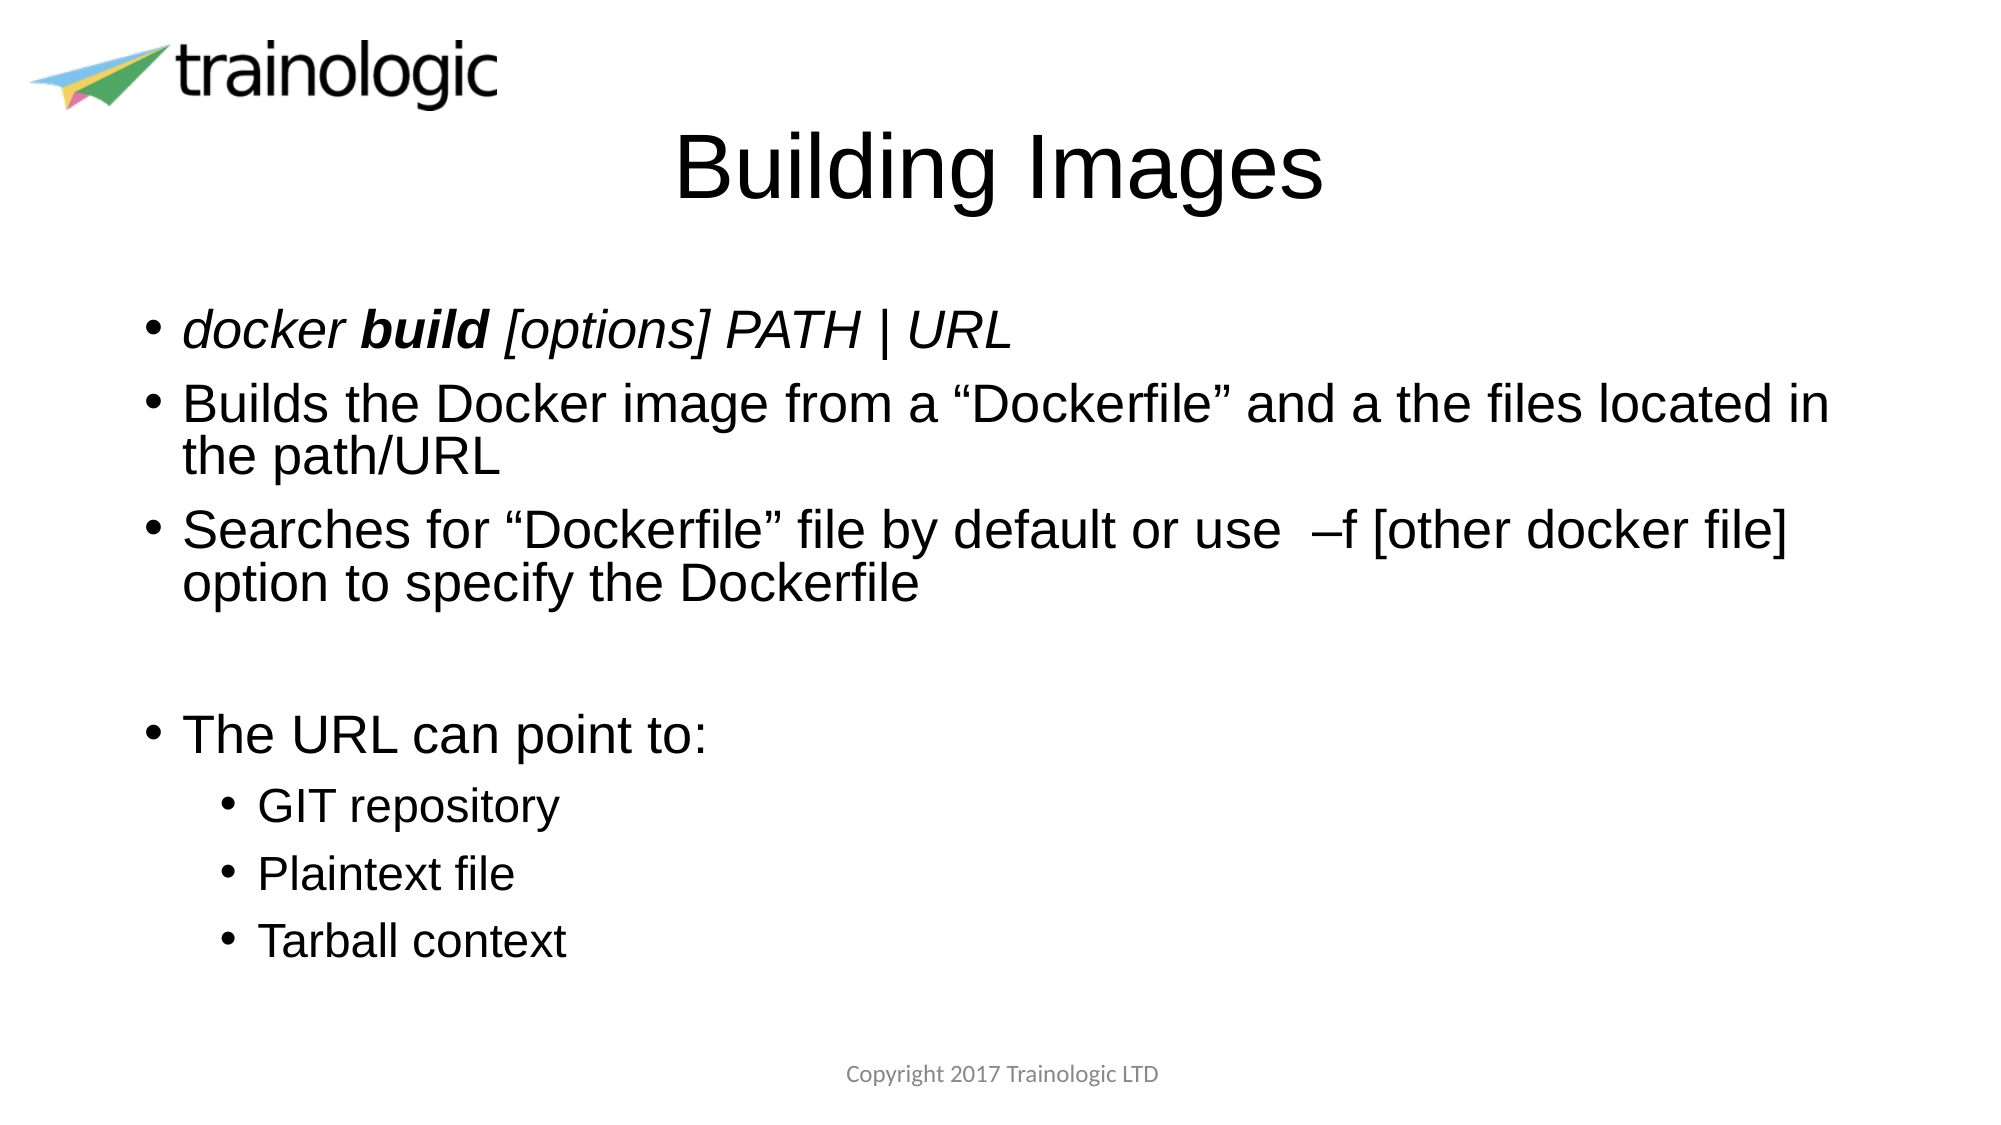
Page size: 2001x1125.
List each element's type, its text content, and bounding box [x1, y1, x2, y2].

picture [30, 40, 497, 111]
title Building Images [136, 59, 1863, 278]
text_box Copyright 2017 Trainologic LTD [662, 1050, 1338, 1095]
list docker build [options] PATH | URL Builds the Docker image from a “Dockerfile” and a the files located in the path/URL Searches for “Dockerfile” file by default or use –f [other docker file] option to specify the Dockerfile The URL can point to: GIT repository Plaintext file Tarball context [136, 298, 1863, 1014]
